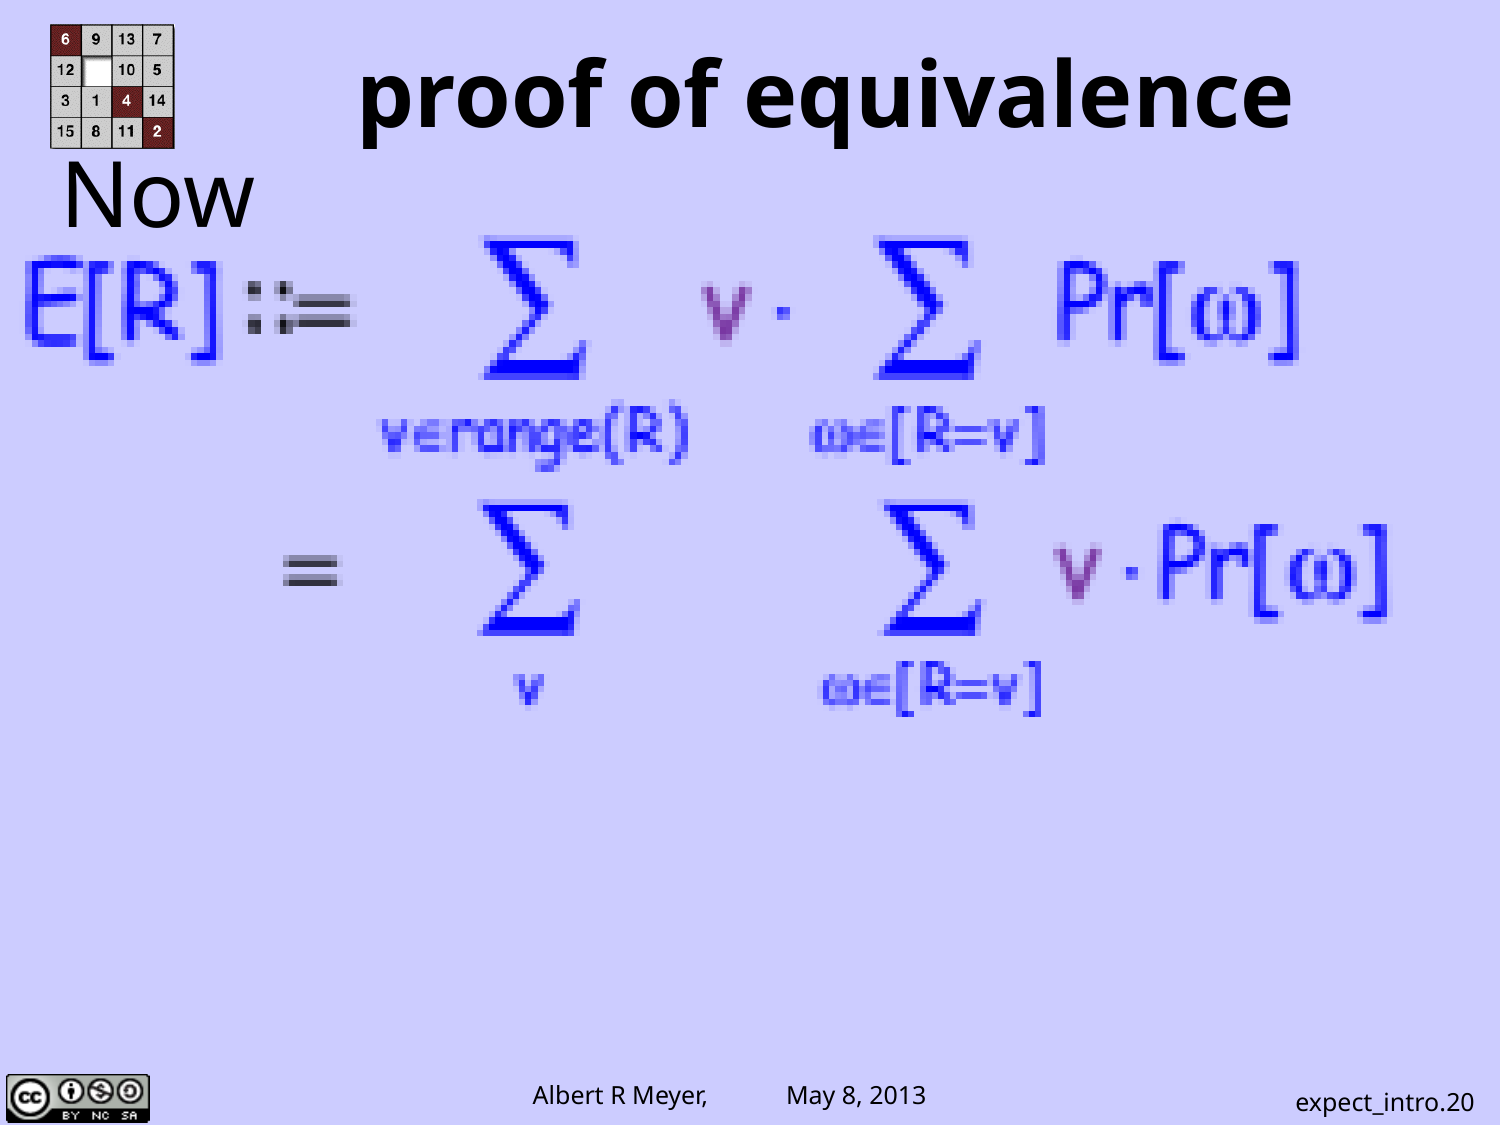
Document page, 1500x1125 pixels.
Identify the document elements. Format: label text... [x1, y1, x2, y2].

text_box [270, 473, 1394, 731]
text_box Now [45, 128, 271, 207]
picture [50, 24, 175, 128]
slide_number expect_intro.20 [1239, 1078, 1491, 1120]
picture [6, 1074, 150, 1123]
title proof of equivalence [299, 6, 1353, 176]
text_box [13, 209, 1313, 480]
